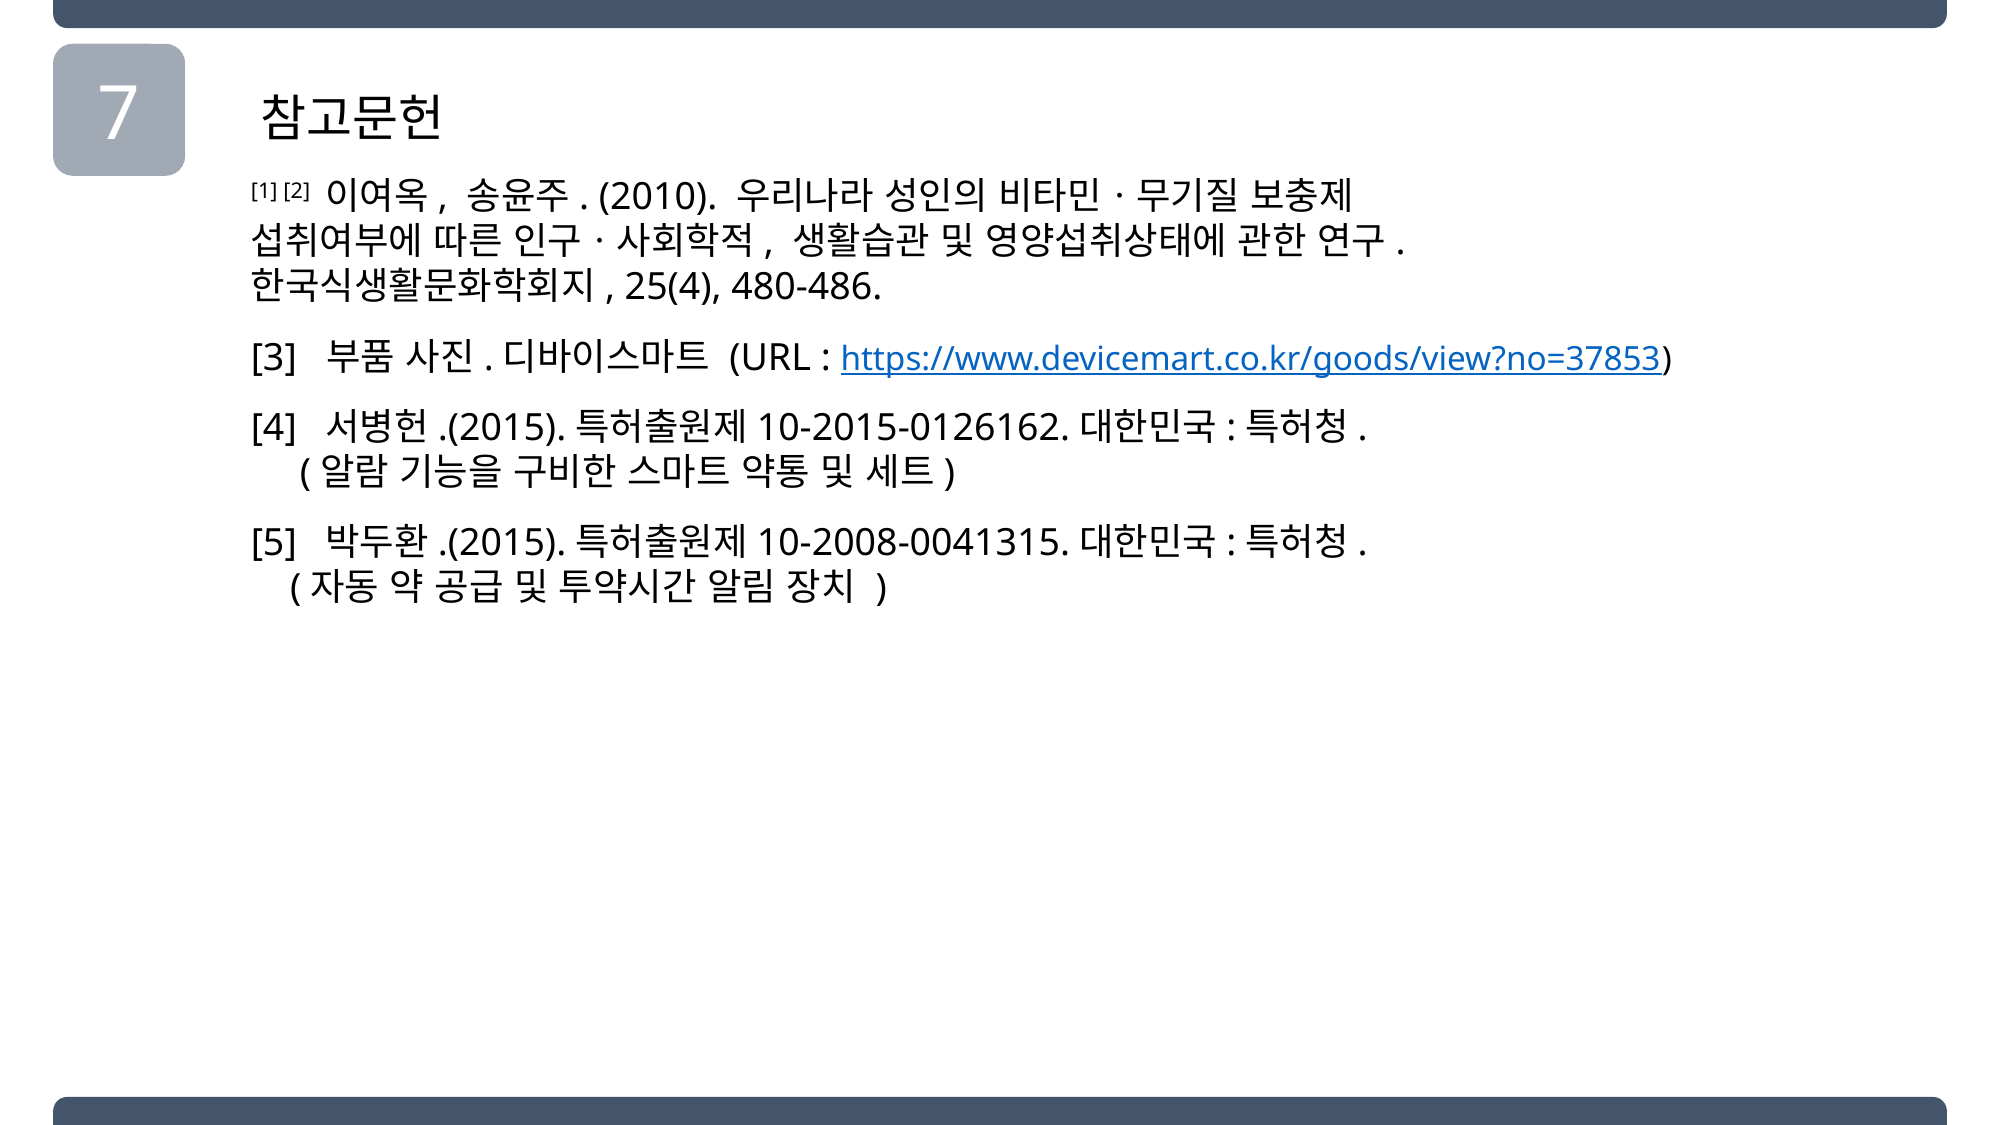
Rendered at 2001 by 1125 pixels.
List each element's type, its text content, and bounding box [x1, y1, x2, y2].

text_box 참고문헌 [245, 79, 460, 155]
text_box [52, 1095, 1948, 1125]
text_box [5] 박두환.(2015).특허출원제10-2008-0041315.대한민국:특허청. (자동 약 공급 및 투약시간 알림 장치 ) [236, 510, 1488, 616]
text_box [3] 부품 사진.디바이스마트 (URL : https://www.devicemart.co.kr/goods/view?no=37853) [236, 325, 1764, 386]
text_box [52, 0, 1948, 30]
text_box 7 [51, 42, 187, 177]
text_box [4] 서병헌.(2015).특허출원제10-2015-0126162.대한민국:특허청. (알람 기능을 구비한 스마트 약통 및 세트) [236, 395, 1488, 500]
text_box [1] [2] 이여옥, 송윤주. (2010). 우리나라 성인의 비타민ㆍ무기질 보충제 섭취여부에 따른 인구ㆍ사회학적, 생활습관 및 영양섭취상태에 관한 연구. 한국식생활문화학회지, 25(4), 480-486. [236, 164, 1527, 315]
